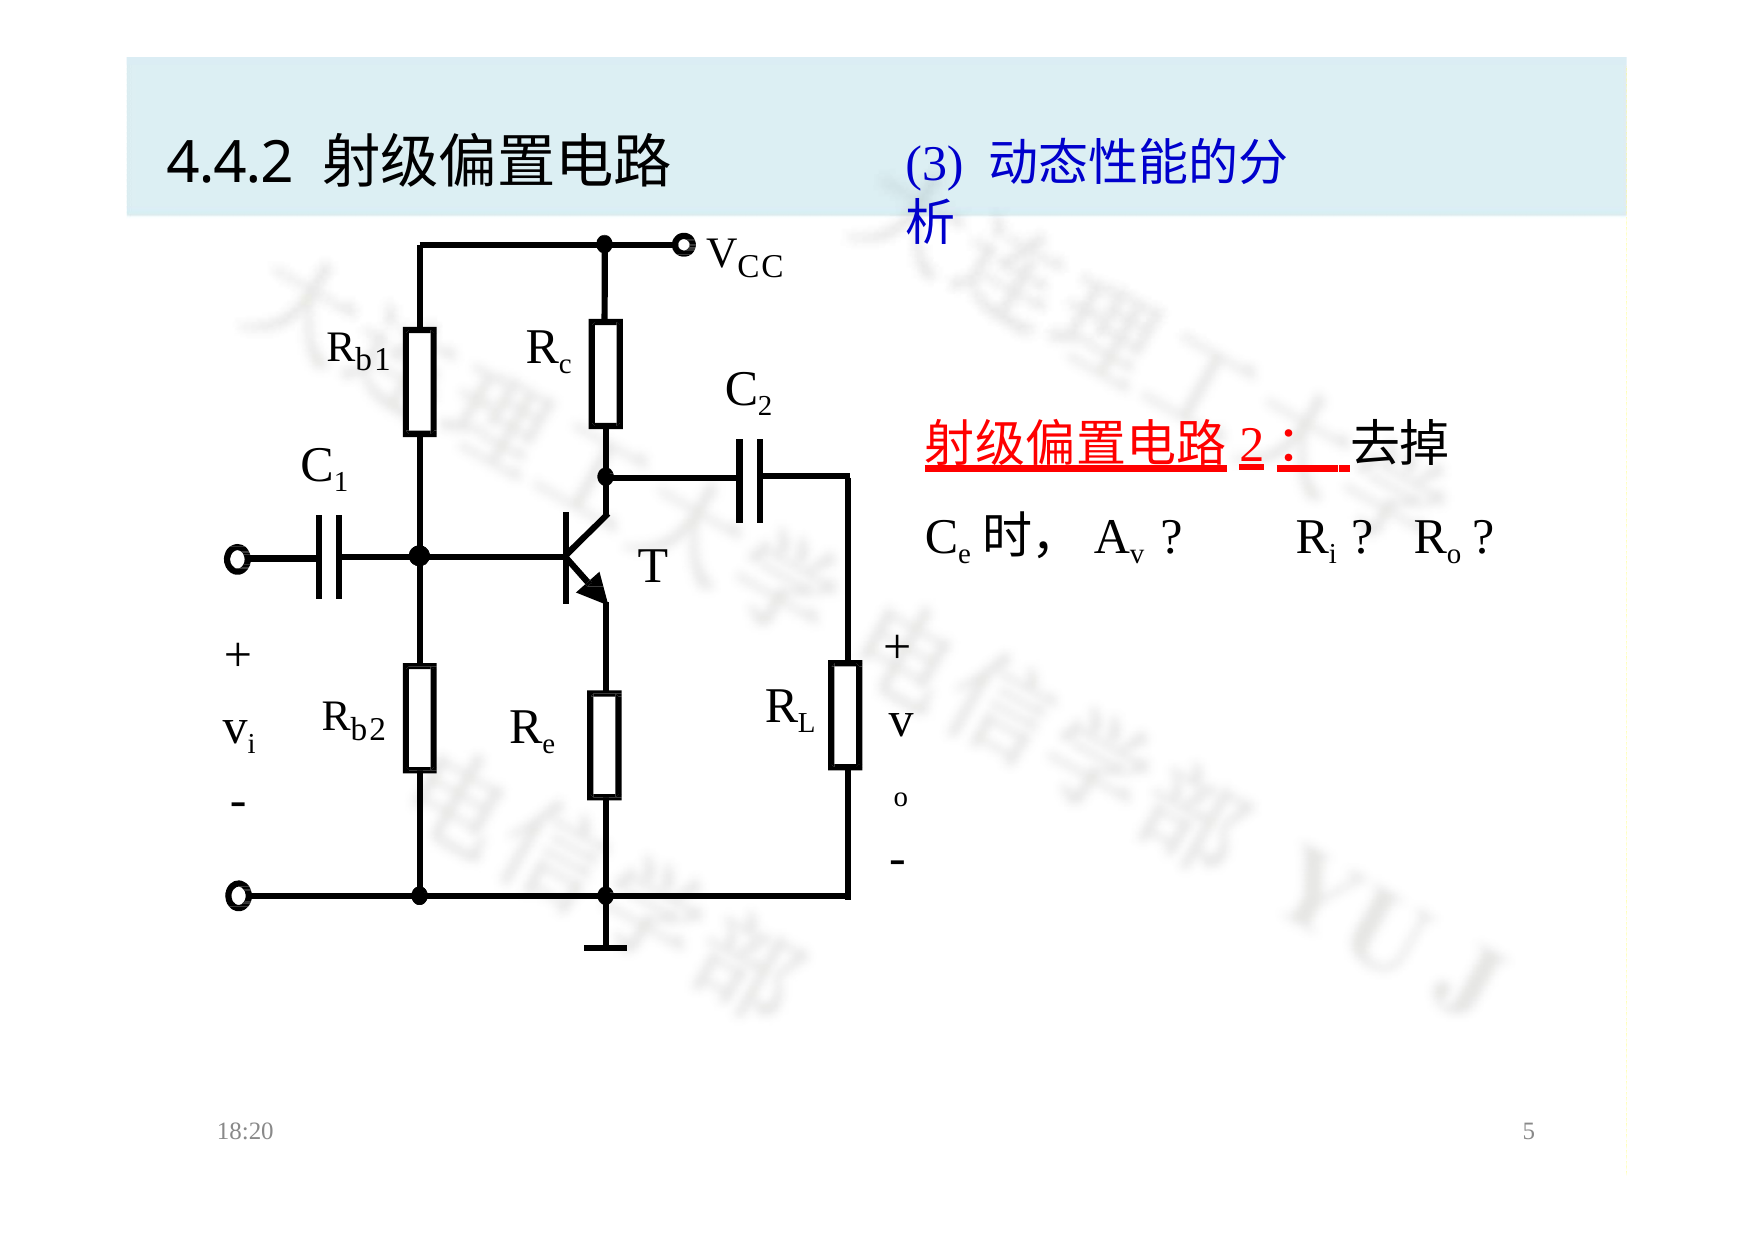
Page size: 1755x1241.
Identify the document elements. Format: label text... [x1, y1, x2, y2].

text_box [409, 334, 430, 430]
text_box [595, 332, 616, 422]
title 4.4.2 射级偏置电路 [164, 124, 1590, 332]
text_box [597, 886, 614, 896]
text_box [409, 670, 430, 767]
text_box [225, 880, 252, 912]
text_box Rb2 [319, 696, 393, 756]
text_box 18:20 [214, 1114, 277, 1145]
picture [126, 57, 1627, 1176]
text_box [563, 511, 611, 558]
text_box [411, 886, 428, 905]
text_box 5 [1520, 1114, 1539, 1145]
text_box [402, 332, 437, 438]
text_box [563, 557, 609, 606]
text_box [588, 332, 623, 430]
text_box [828, 660, 863, 771]
text_box [594, 697, 615, 794]
text_box RL [762, 672, 823, 739]
text_box (3) 动态性能的分析 [903, 130, 1330, 251]
text_box 射级偏置电路2： 去掉Ce时，Av ? Ri ? Ro ? [922, 381, 1502, 570]
text_box Rc [523, 332, 576, 380]
text_box [223, 543, 251, 575]
text_box - [227, 765, 249, 827]
text_box T [635, 532, 674, 593]
text_box [409, 545, 430, 567]
text_box [411, 548, 427, 564]
text_box Rb1 [324, 332, 398, 386]
text_box C2 [722, 355, 777, 422]
text_box [597, 897, 614, 905]
text_box Re [507, 693, 560, 760]
text_box [597, 467, 614, 486]
text_box [835, 667, 856, 764]
text_box + vo - [875, 613, 919, 885]
text_box C1 [298, 431, 353, 498]
text_box [402, 663, 437, 774]
text_box + vi [220, 620, 257, 760]
text_box [587, 690, 622, 801]
